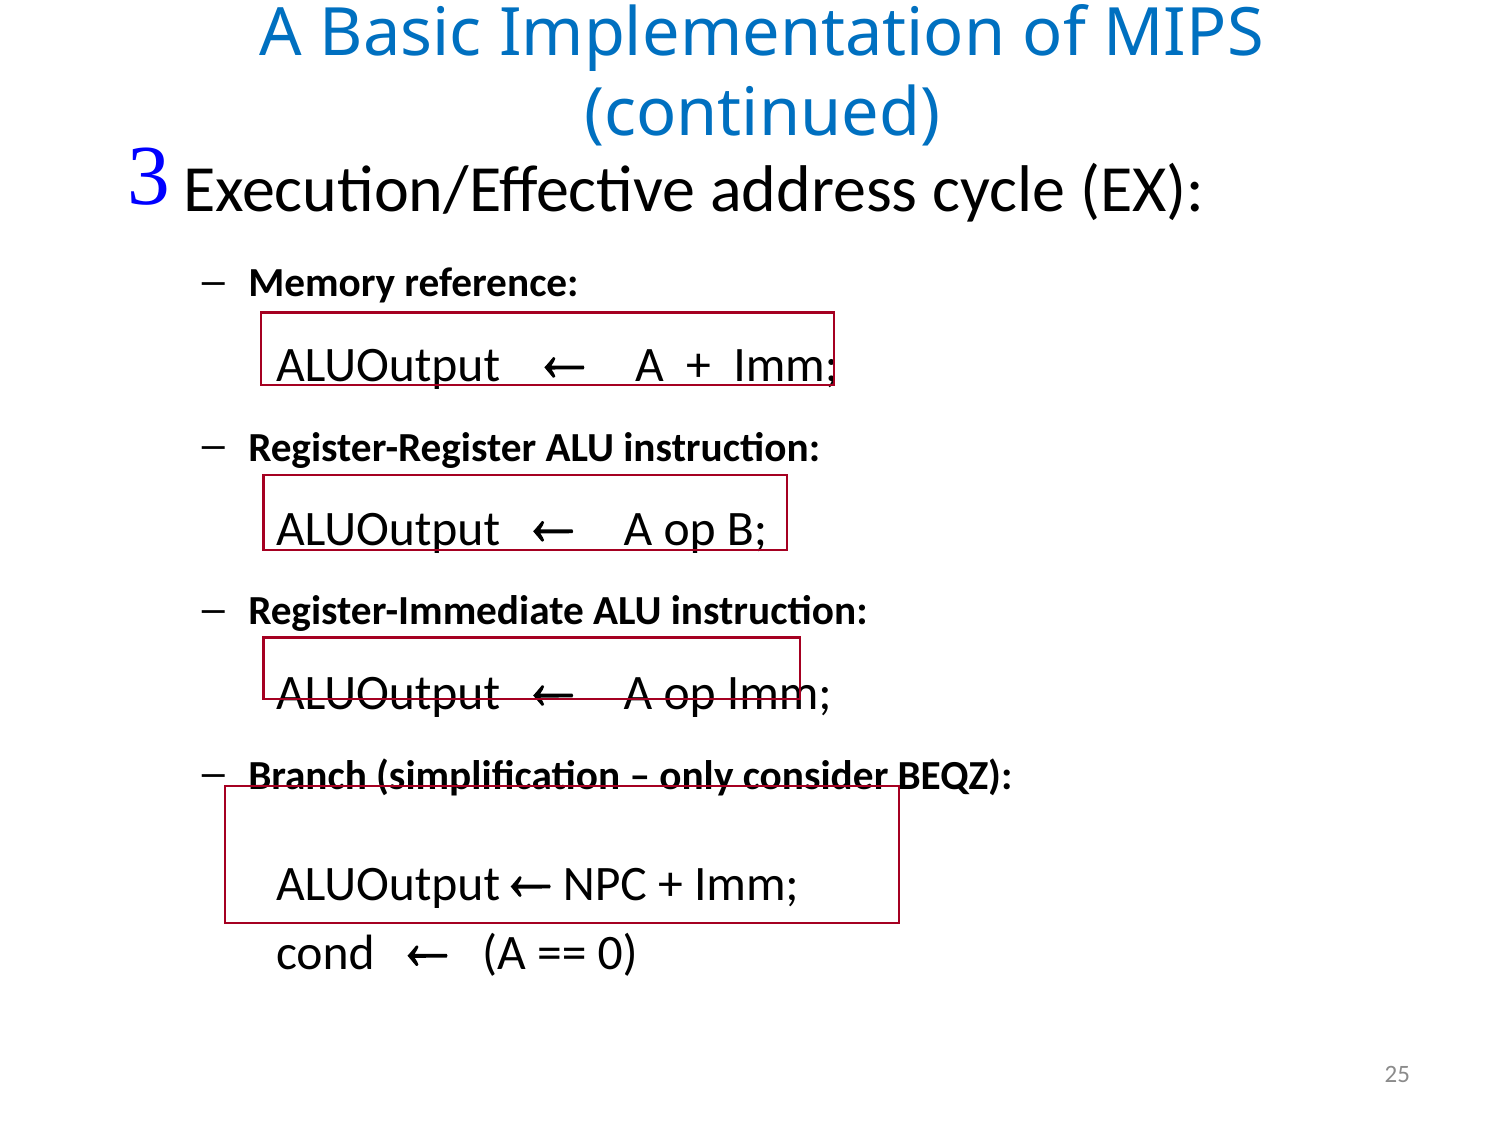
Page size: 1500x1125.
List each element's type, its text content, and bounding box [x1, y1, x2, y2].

text_box [261, 312, 835, 386]
text_box [263, 474, 788, 550]
text_box [224, 786, 899, 923]
title A Basic Implementation of MIPS (continued) [75, 37, 1450, 100]
slide_number 25 [1074, 1042, 1425, 1103]
text_box [263, 637, 800, 699]
list Execution/Effective address cycle (EX): Memory reference: ALUOutput ¬ A + Imm; Register-Register ALU instruction: ALUOutput ¬ A op B; Register-Immediate ALU instruction: ALUOutput ¬ A op Imm; Branch (simplification – only consider BEQZ): ALUOutput ¬ NPC + Imm; cond ¬ (A == 0) [112, 137, 1438, 988]
